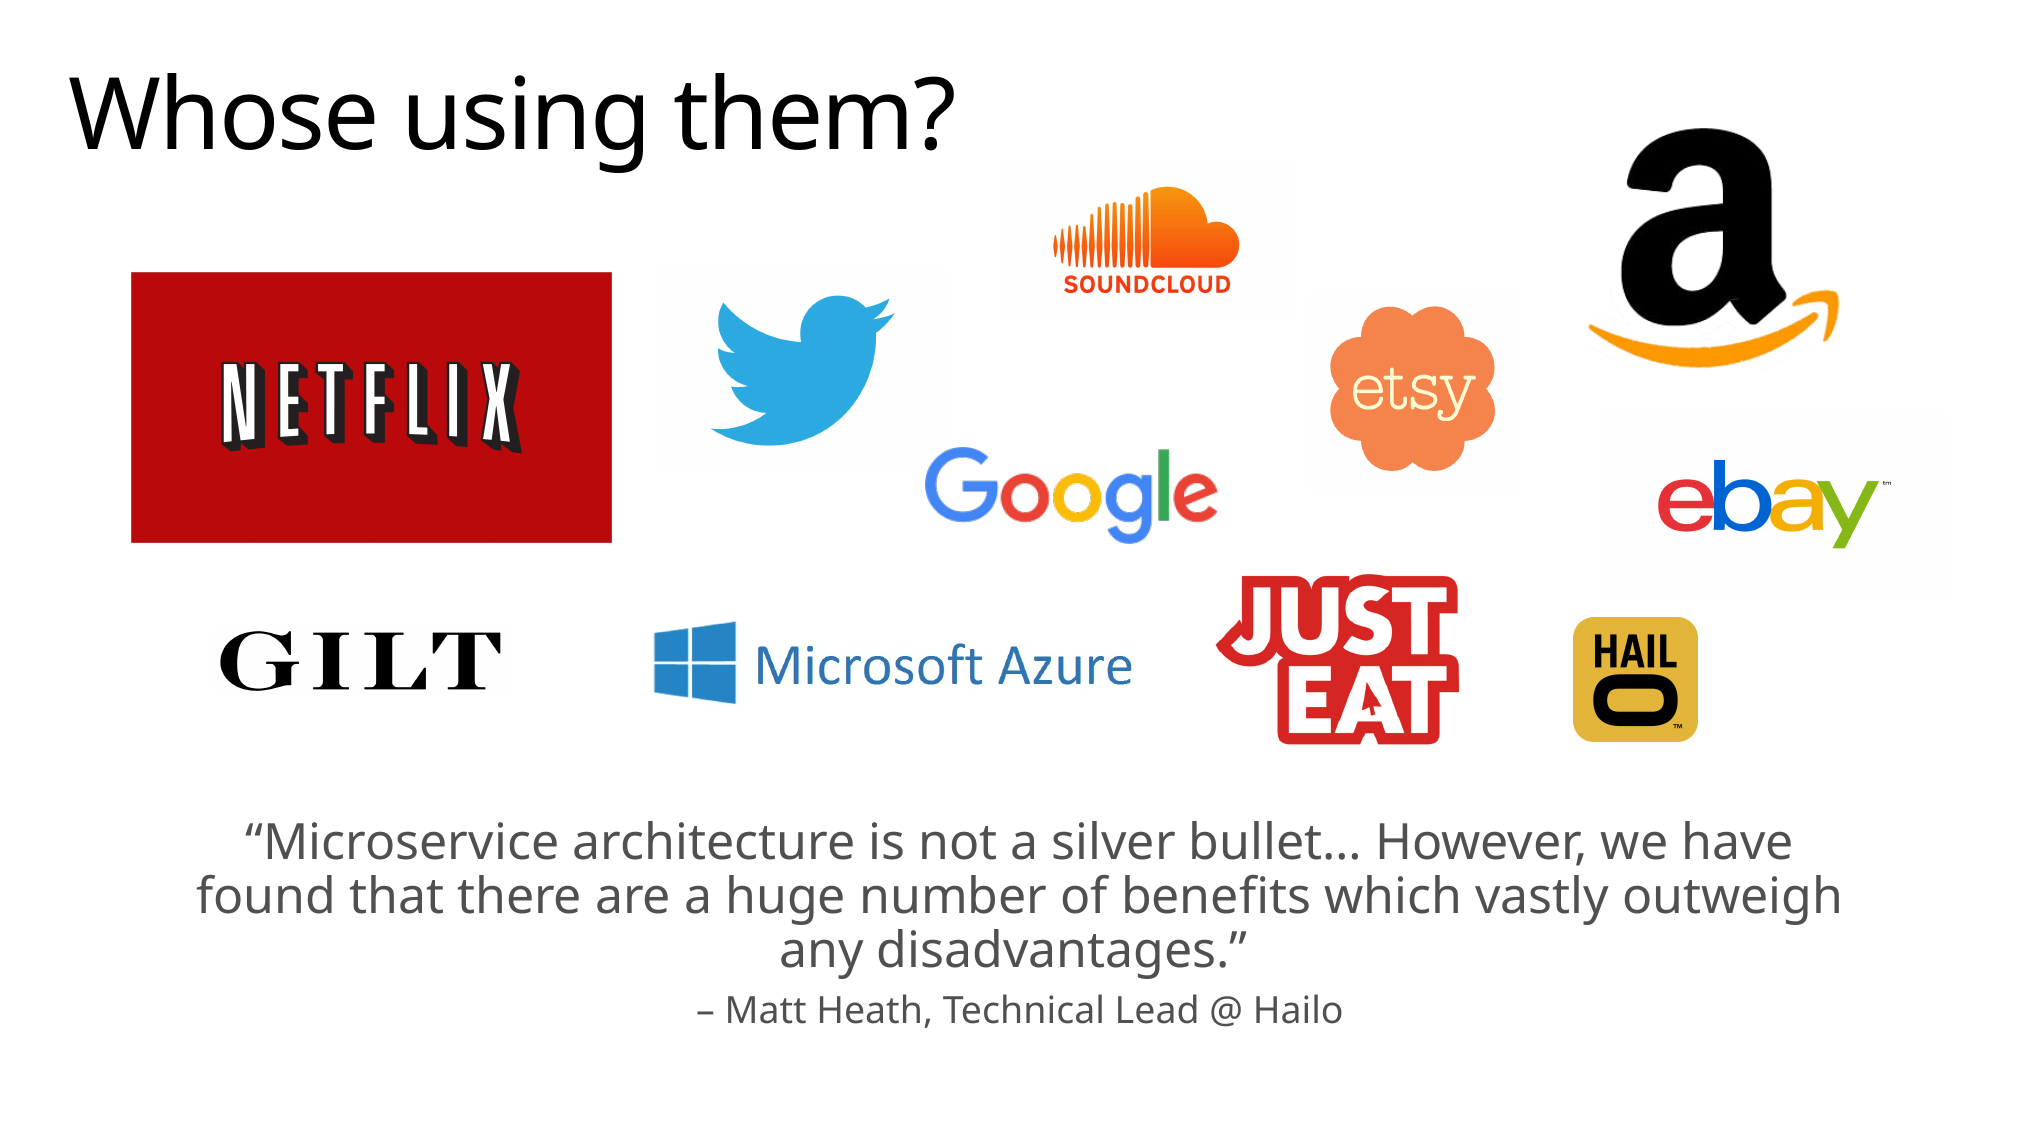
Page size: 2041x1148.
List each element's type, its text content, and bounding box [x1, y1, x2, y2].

picture [1005, 160, 1292, 320]
picture [657, 269, 1470, 792]
picture [131, 272, 612, 543]
text_box “Microservice architecture is not a silver bullet… However, we have found that there are a huge number of benefits which vastly outweigh any disadvantages.” – Matt Heath, Technical Lead @ Hailo [144, 792, 1896, 1056]
picture [212, 627, 514, 694]
title Whose using them? [45, 48, 1996, 199]
picture [645, 601, 1141, 742]
picture [1310, 289, 1517, 496]
picture [1573, 617, 1698, 742]
picture [1571, 114, 1853, 396]
picture [1600, 411, 1949, 598]
